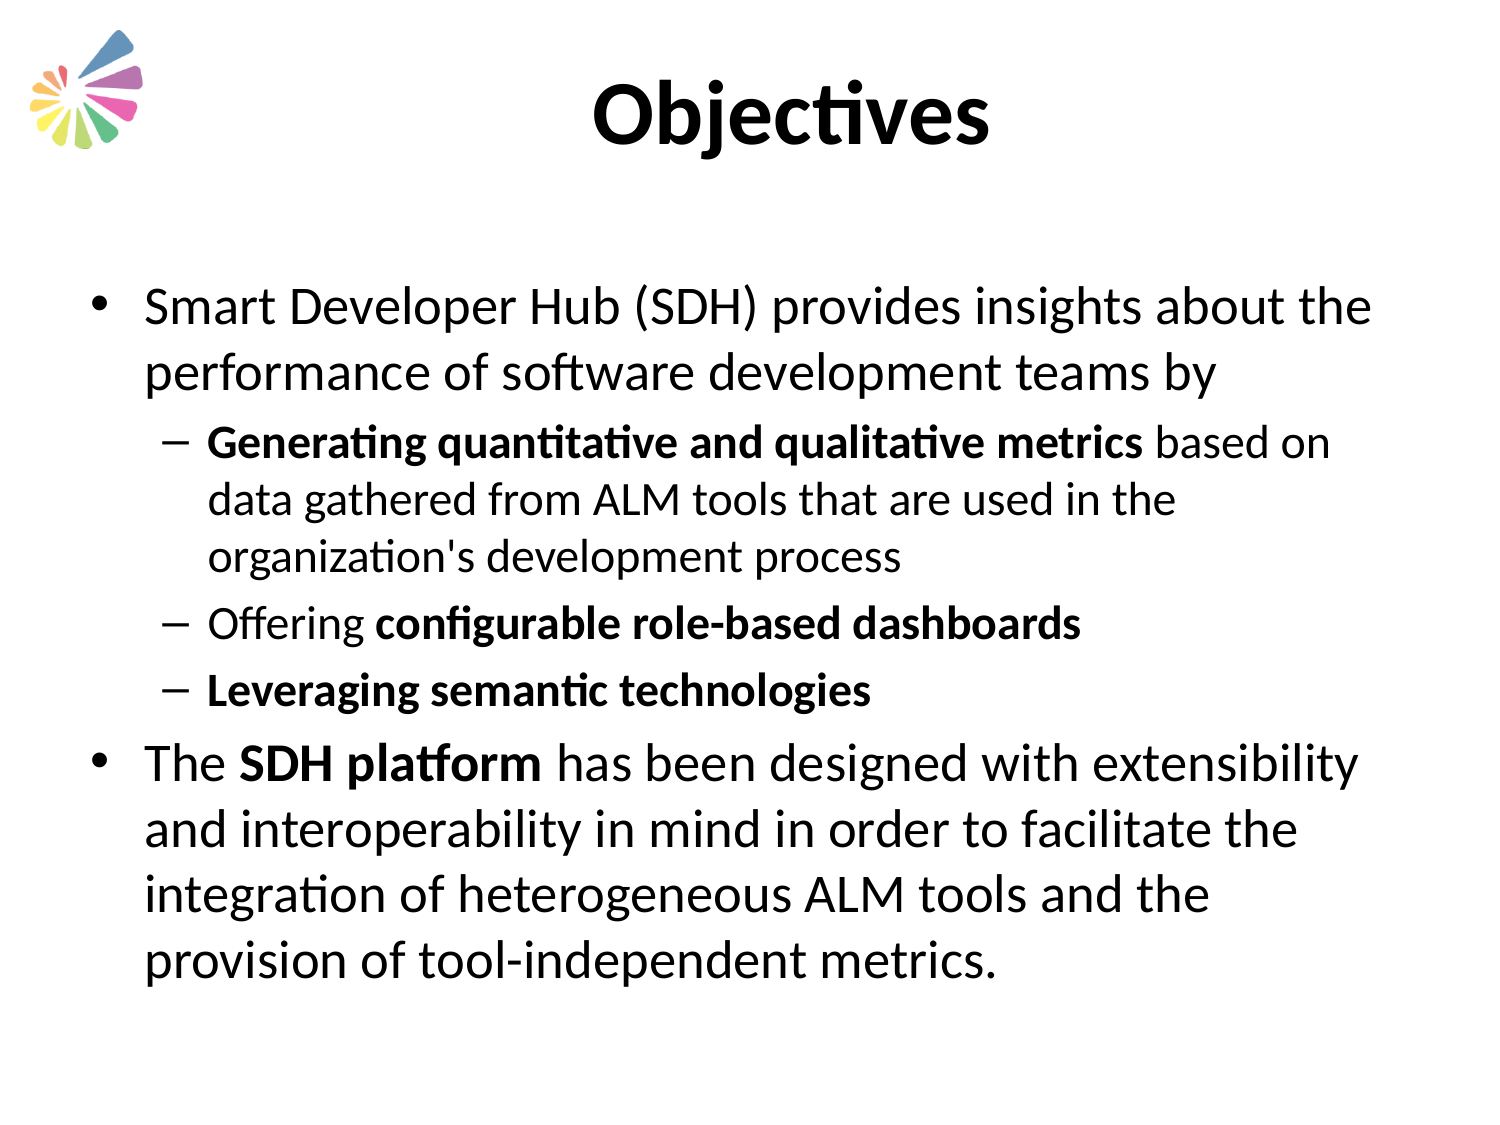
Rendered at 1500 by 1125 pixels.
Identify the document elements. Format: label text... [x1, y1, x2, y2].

list Smart Developer Hub (SDH) provides insights about the performance of software development teams by Generating quantitative and qualitative metrics based on data gathered from ALM tools that are used in the organization's development process Offering configurable role-based dashboards Leveraging semantic technologies The SDH platform has been designed with extensibility and interoperability in mind in order to facilitate the integration of heterogeneous ALM tools and the provision of tool-independent metrics. [75, 262, 1425, 1005]
title Objectives [159, 45, 1425, 233]
